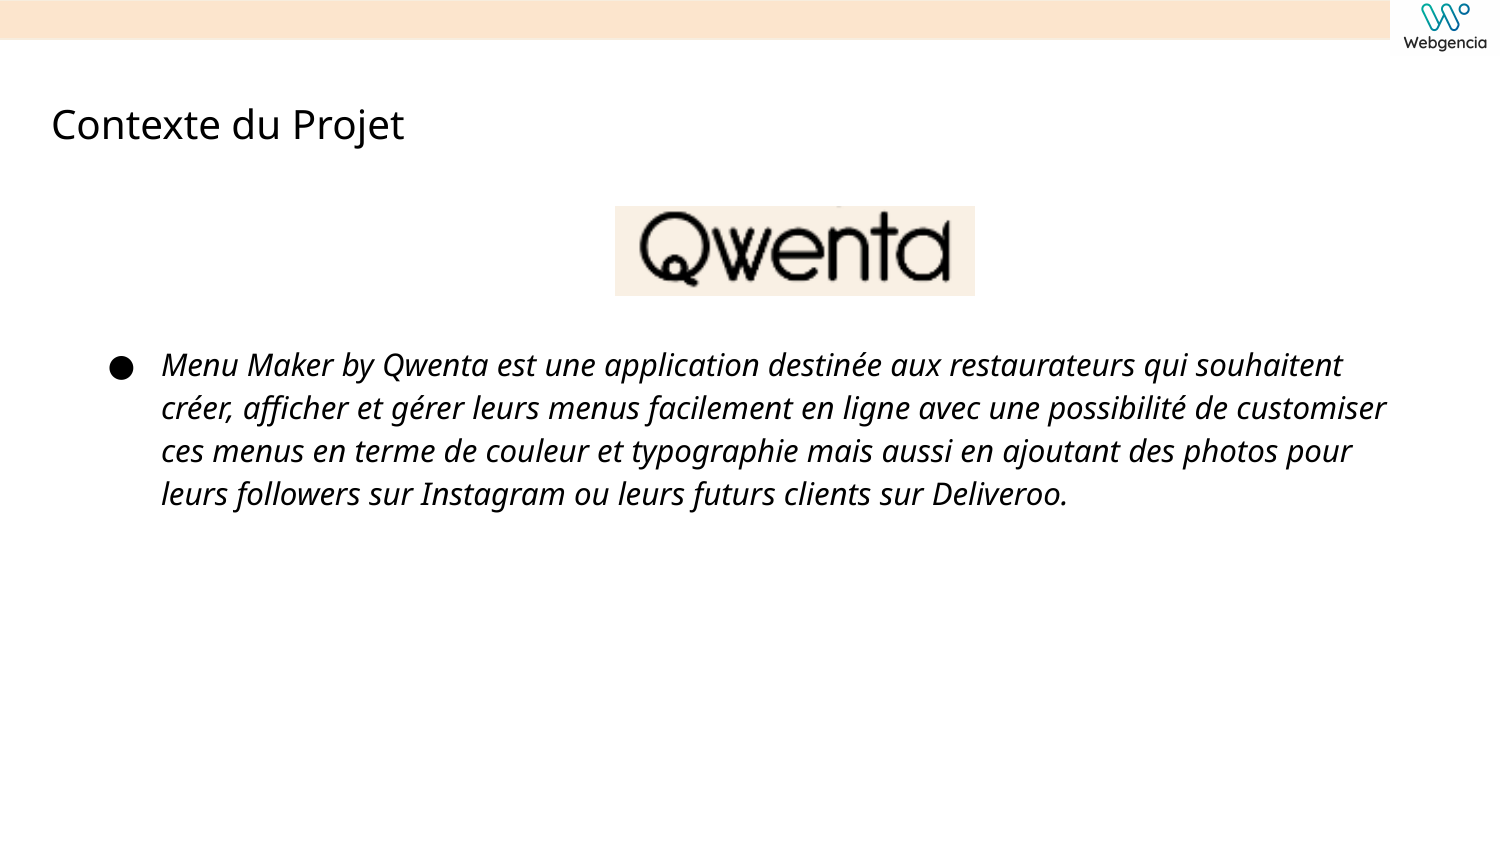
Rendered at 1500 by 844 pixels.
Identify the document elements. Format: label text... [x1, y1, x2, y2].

picture [615, 206, 975, 296]
text_box Menu Maker by Qwenta est une application destinée aux restaurateurs qui souhaitent créer, afficher et gérer leurs menus facilement en ligne avec une possibilité de customiser ces menus en terme de couleur et typographie mais aussi en ajoutant des photos pour leurs followers sur Instagram ou leurs futurs clients sur Deliveroo. [71, 324, 1436, 587]
text_box [0, 0, 1390, 39]
title Contexte du Projet [51, 72, 1449, 167]
picture [1390, 0, 1500, 56]
